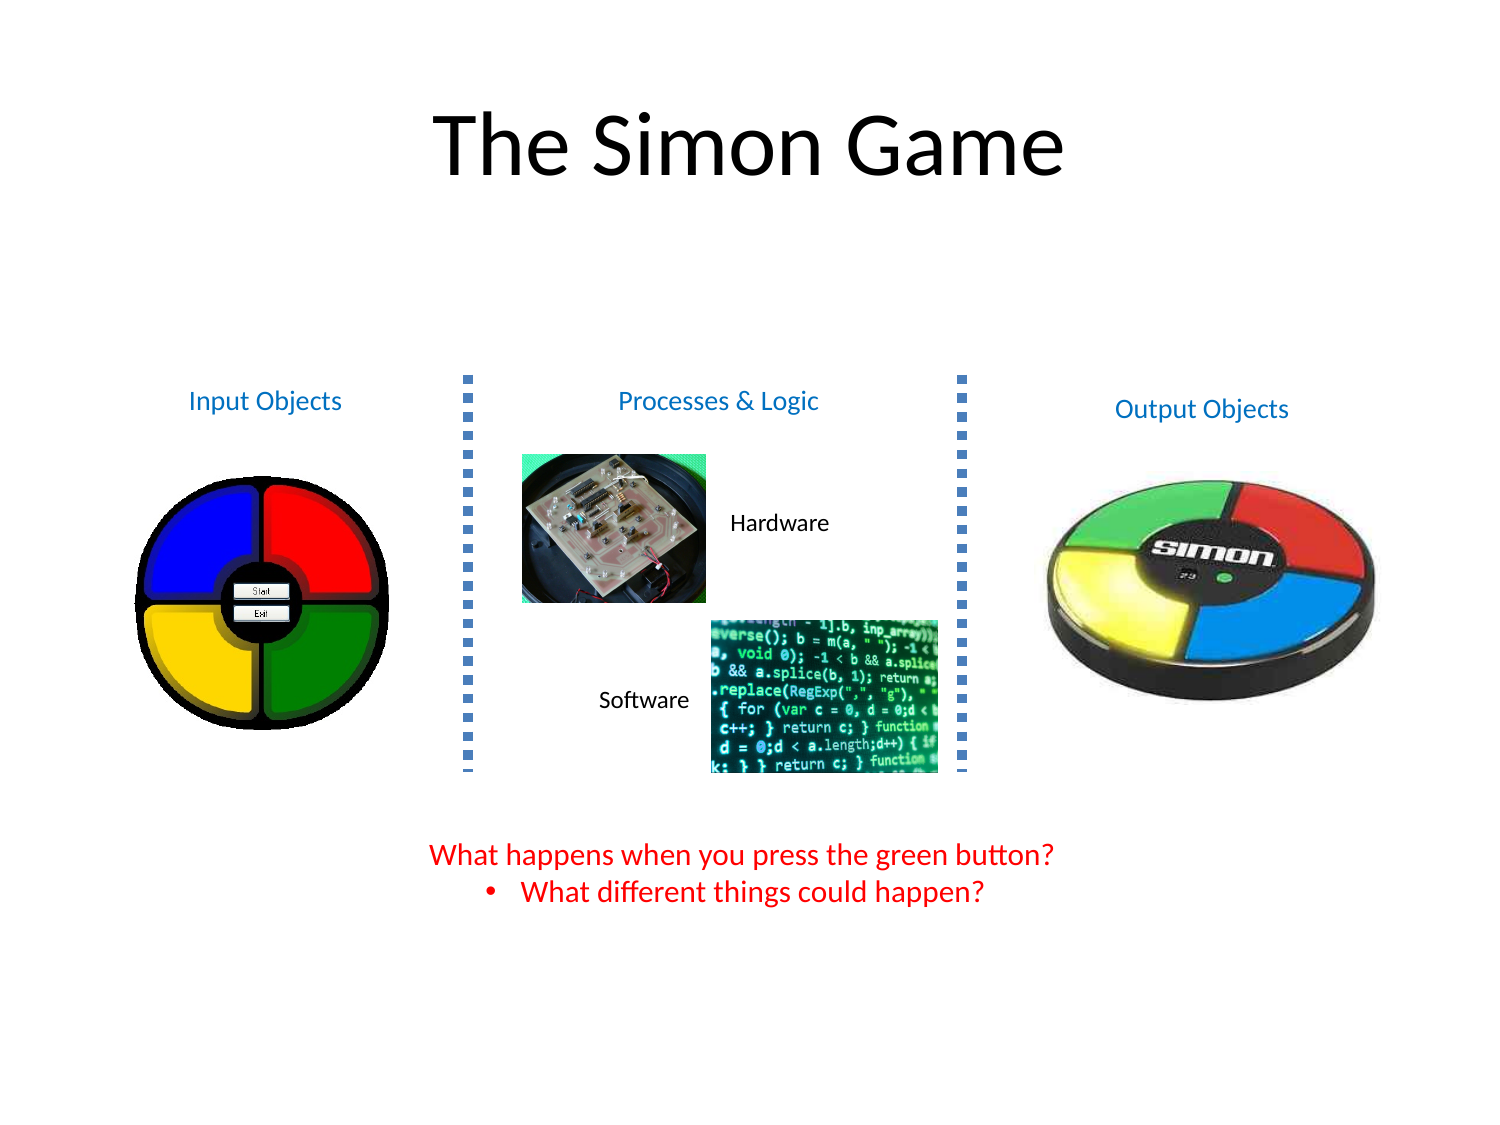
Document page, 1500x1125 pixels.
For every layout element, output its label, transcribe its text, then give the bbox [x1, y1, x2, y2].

picture [521, 453, 706, 603]
text_box Input Objects [174, 374, 358, 424]
text_box Software [584, 675, 705, 721]
text_box Processes & Logic [603, 374, 835, 424]
text_box Output Objects [1100, 382, 1305, 432]
picture [1034, 470, 1387, 705]
title The Simon Game [75, 45, 1425, 233]
picture [711, 620, 939, 773]
text_box What happens when you press the green button? What different things could happen? [414, 826, 1072, 917]
picture [134, 475, 389, 730]
text_box Hardware [715, 498, 845, 544]
